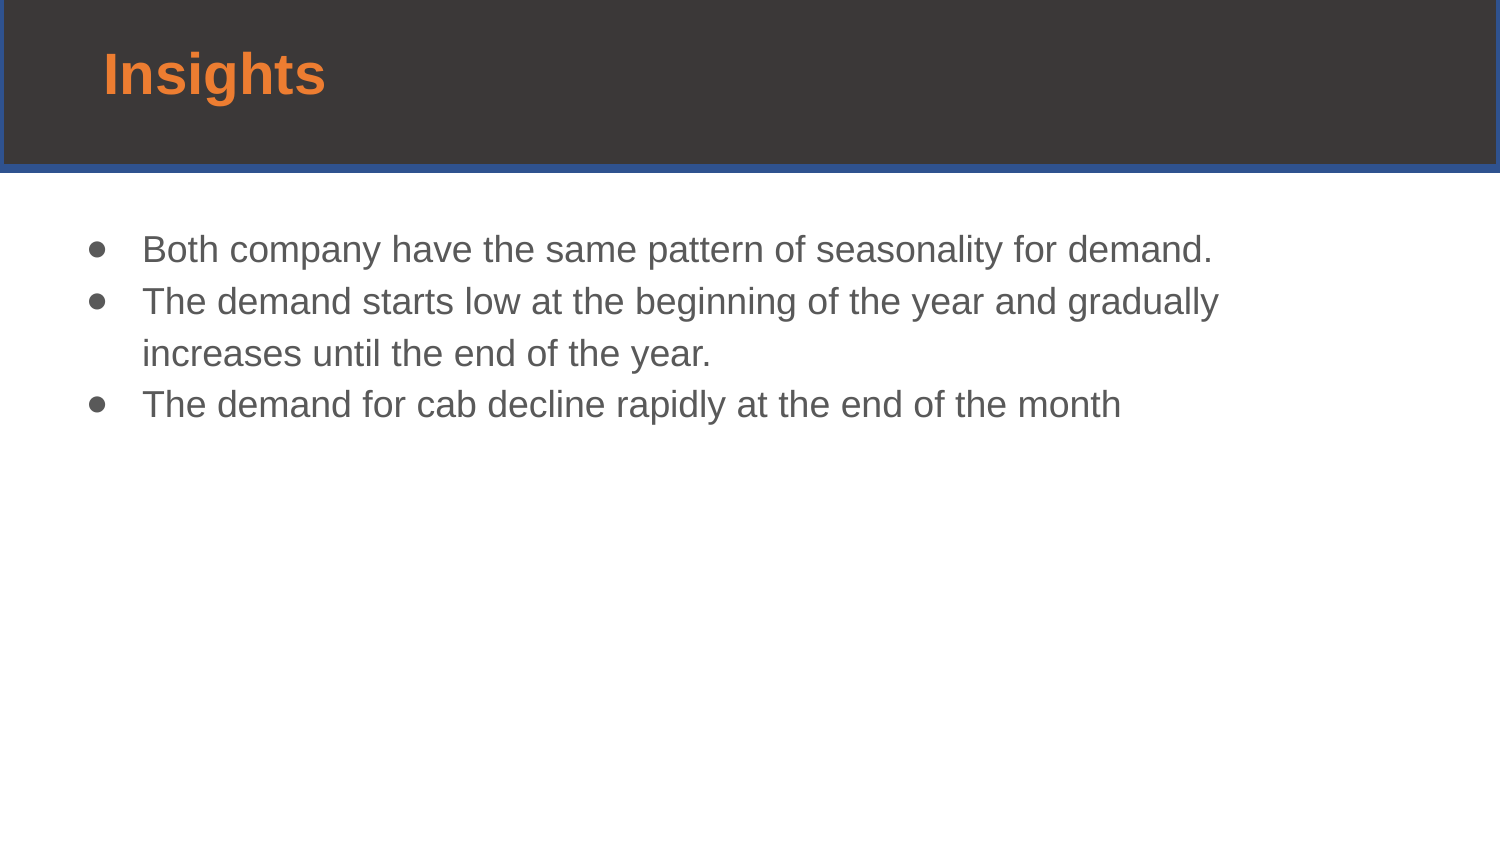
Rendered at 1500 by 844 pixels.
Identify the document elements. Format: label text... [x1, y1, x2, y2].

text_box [0, 0, 1500, 169]
text_box Both company have the same pattern of seasonality for demand. The demand starts low at the beginning of the year and gradually increases until the end of the year. The demand for cab decline rapidly at the end of the month [52, 203, 1394, 598]
